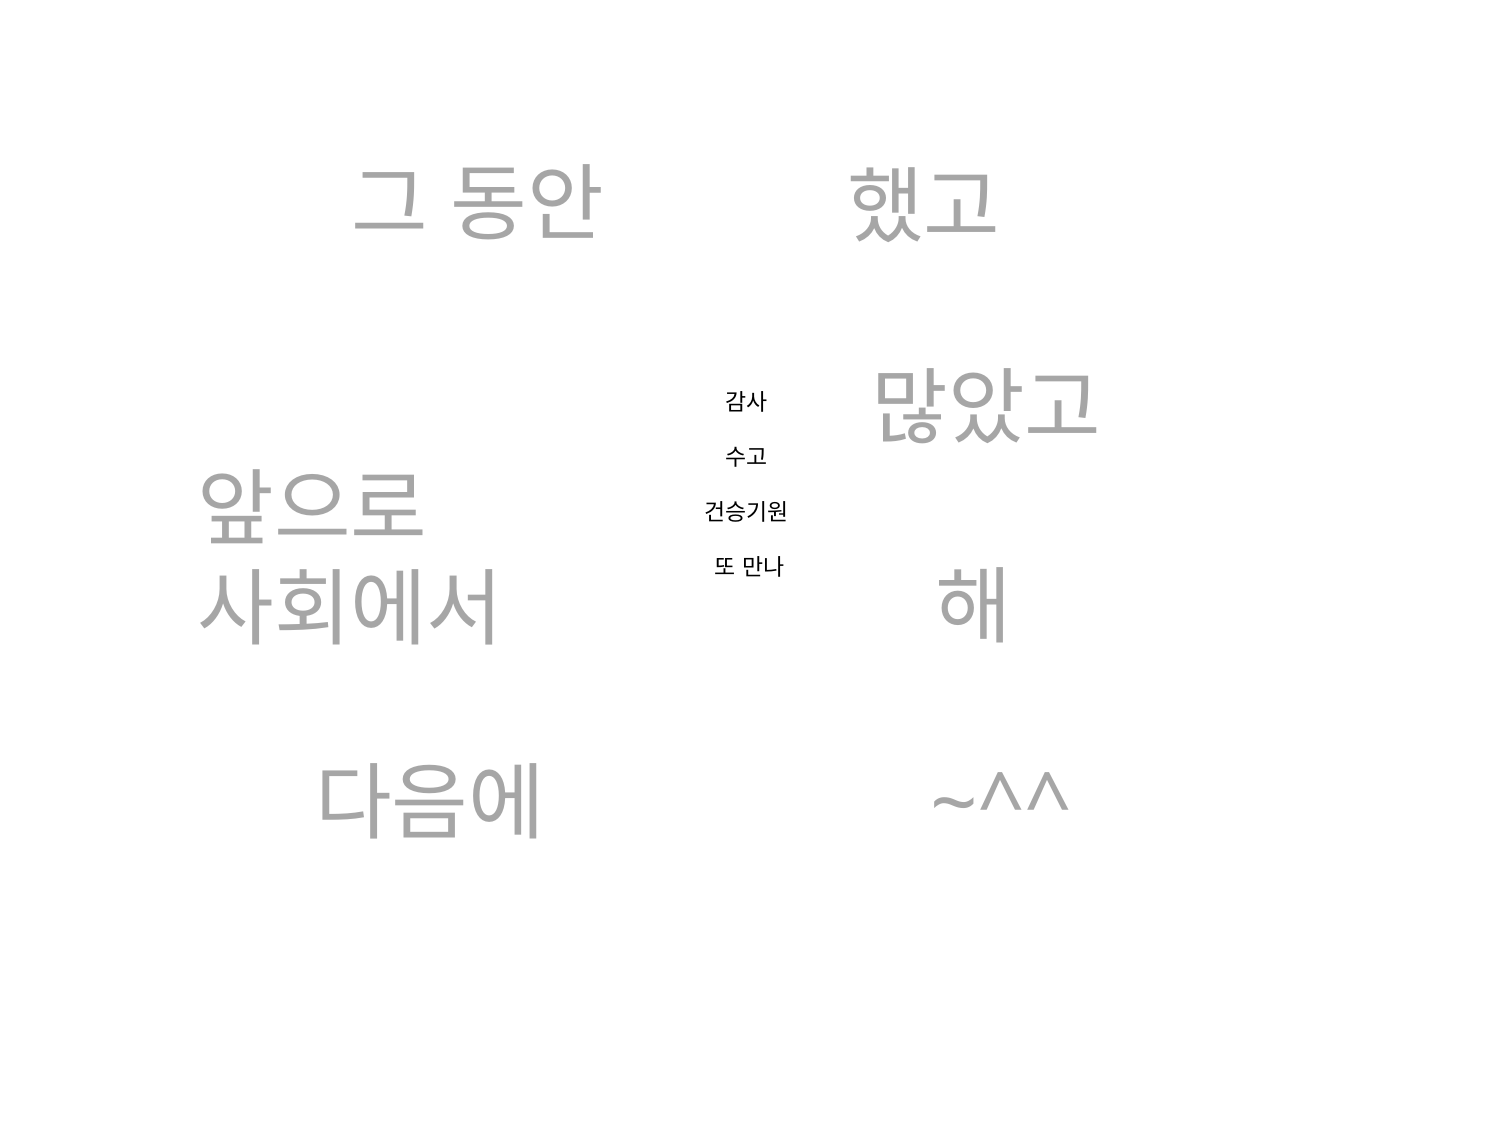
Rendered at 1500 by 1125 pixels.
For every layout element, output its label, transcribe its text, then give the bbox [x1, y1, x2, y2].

text_box 했고 [832, 145, 1152, 261]
title 감사 수고 건승기원 또 만나 [112, 349, 1388, 591]
text_box 앞으로 사회에서 [183, 447, 573, 663]
text_box ~^^ [915, 741, 1164, 857]
text_box 해 [920, 545, 1358, 661]
text_box 많았고 [857, 347, 1295, 462]
text_box 다음에 [300, 741, 596, 857]
text_box 그 동안 [336, 143, 656, 258]
